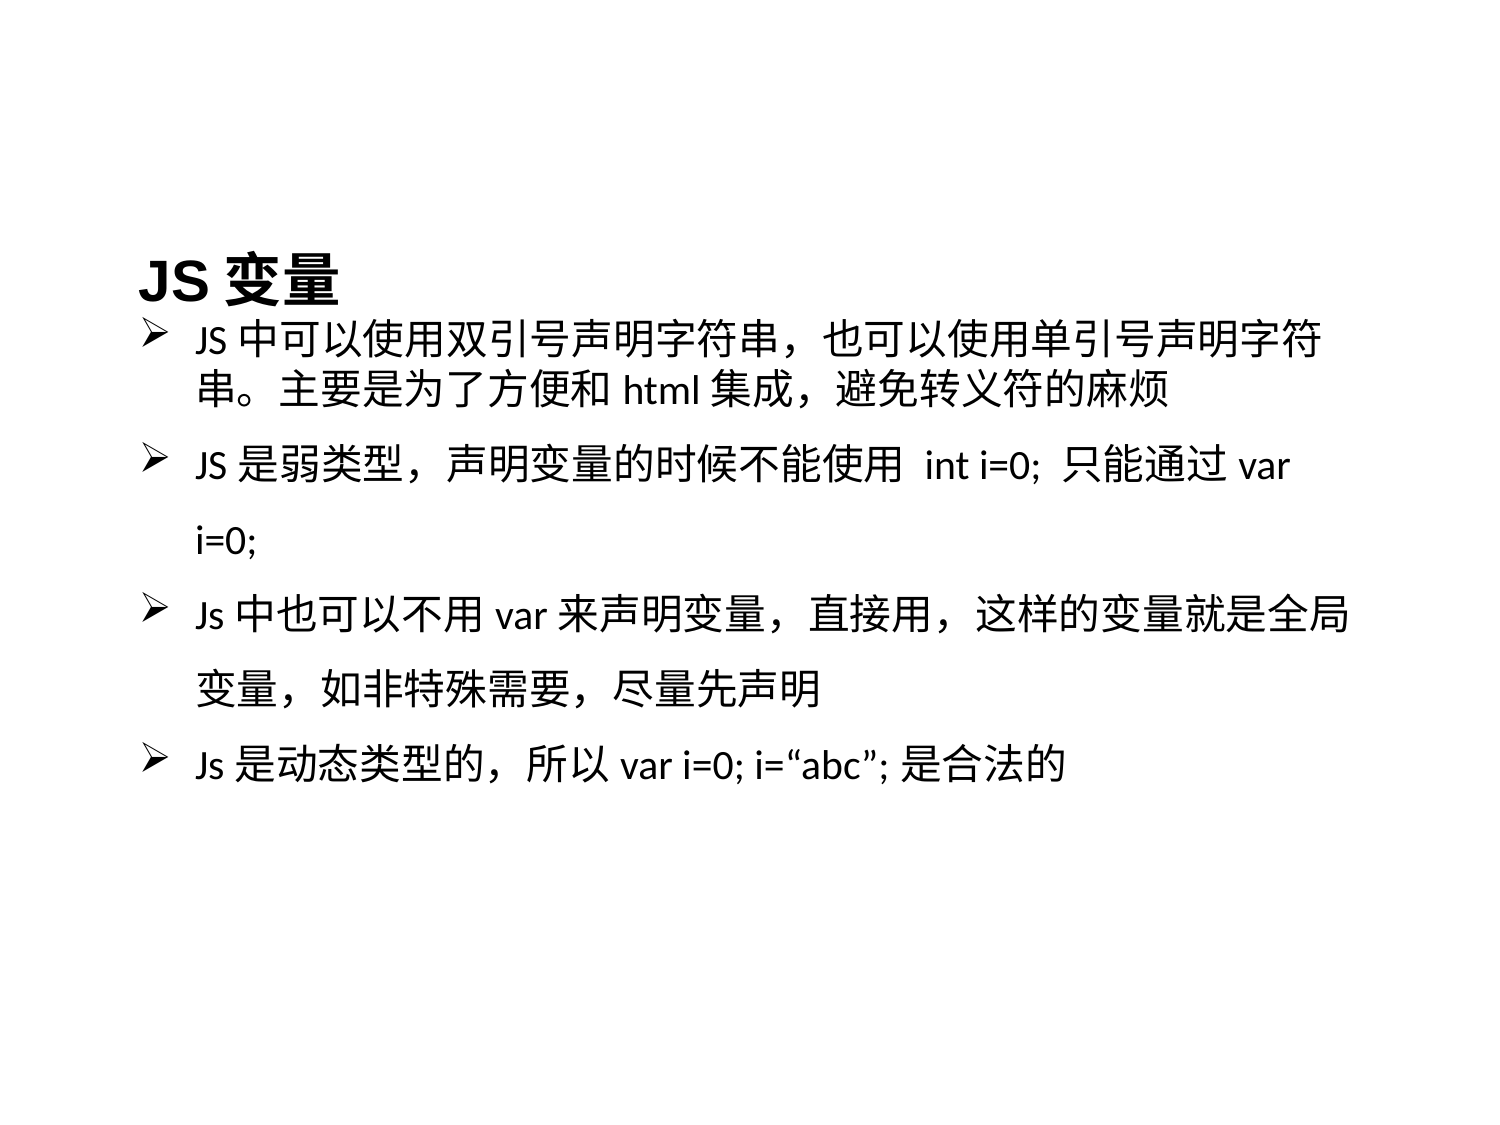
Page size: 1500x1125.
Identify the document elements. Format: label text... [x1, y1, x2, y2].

text_box JS变量 JS中可以使用双引号声明字符串，也可以使用单引号声明字符串。主要是为了方便和html集成，避免转义符的麻烦 JS是弱类型，声明变量的时候不能使用 int i=0; 只能通过var i=0; Js中也可以不用var来声明变量，直接用，这样的变量就是全局变量，如非特殊需要，尽量先声明 Js是动态类型的，所以var i=0; i=“abc”;是合法的 [123, 200, 1376, 796]
